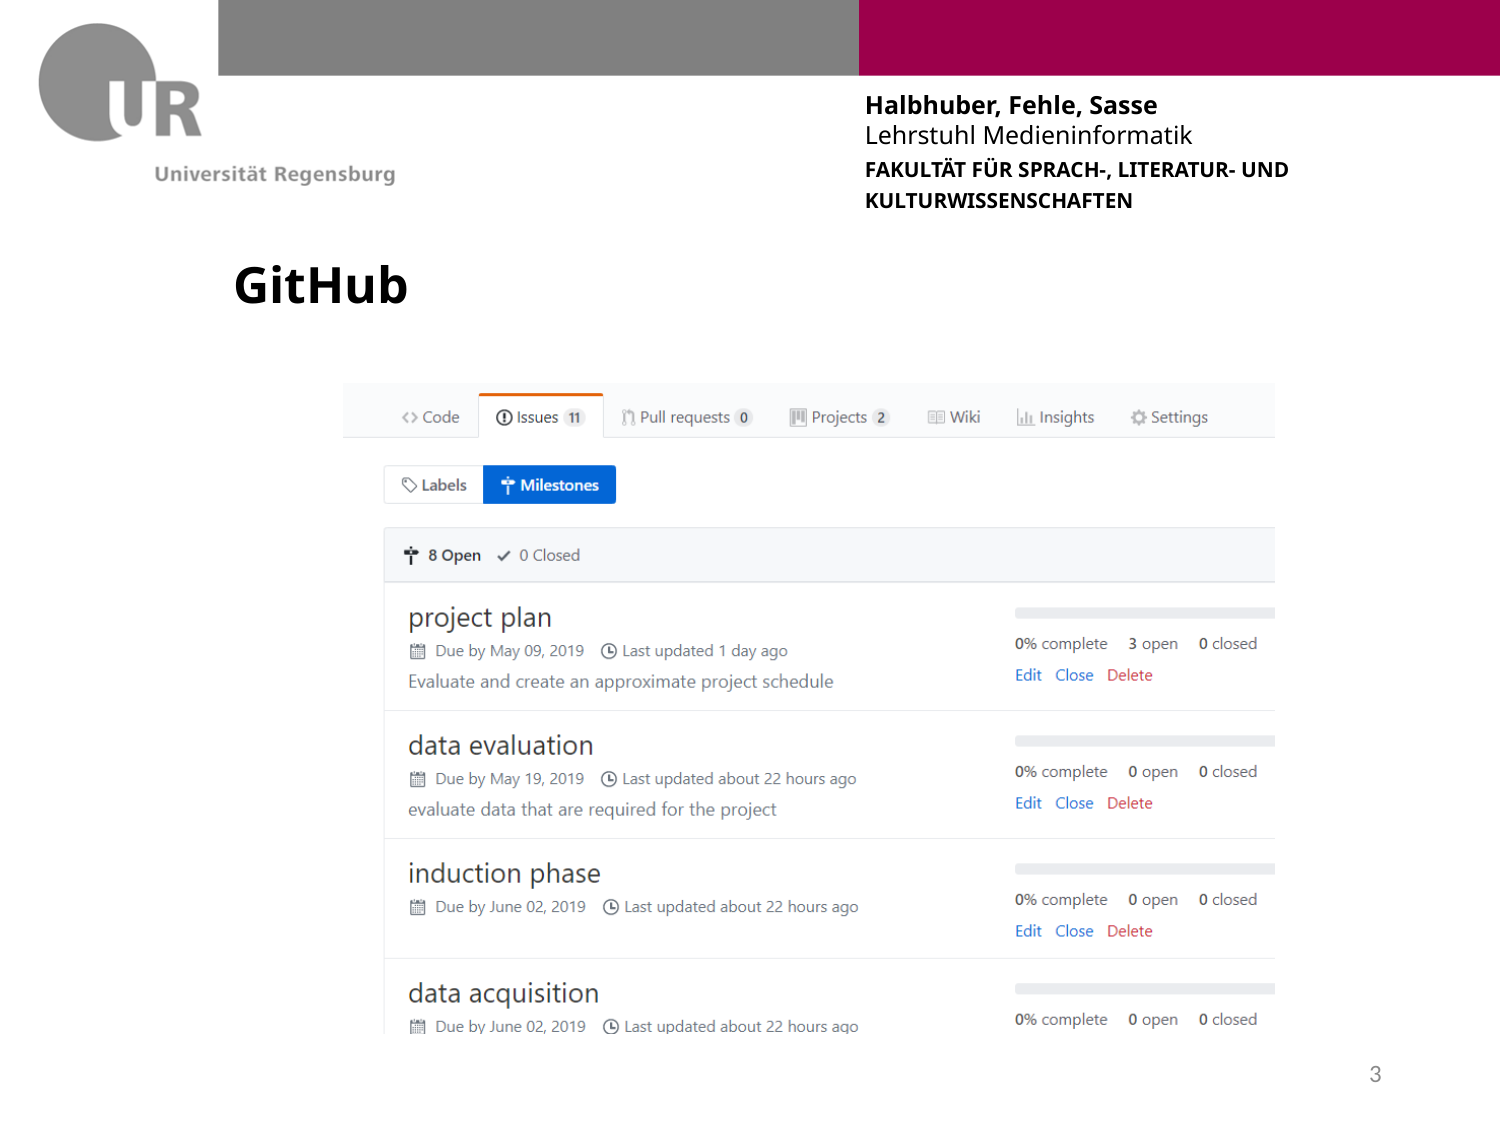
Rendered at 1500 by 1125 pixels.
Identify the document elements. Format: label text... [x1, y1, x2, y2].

picture [17, 18, 419, 209]
title GitHub [218, 246, 1398, 361]
slide_number 3 [1059, 1042, 1397, 1103]
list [343, 383, 1275, 1034]
